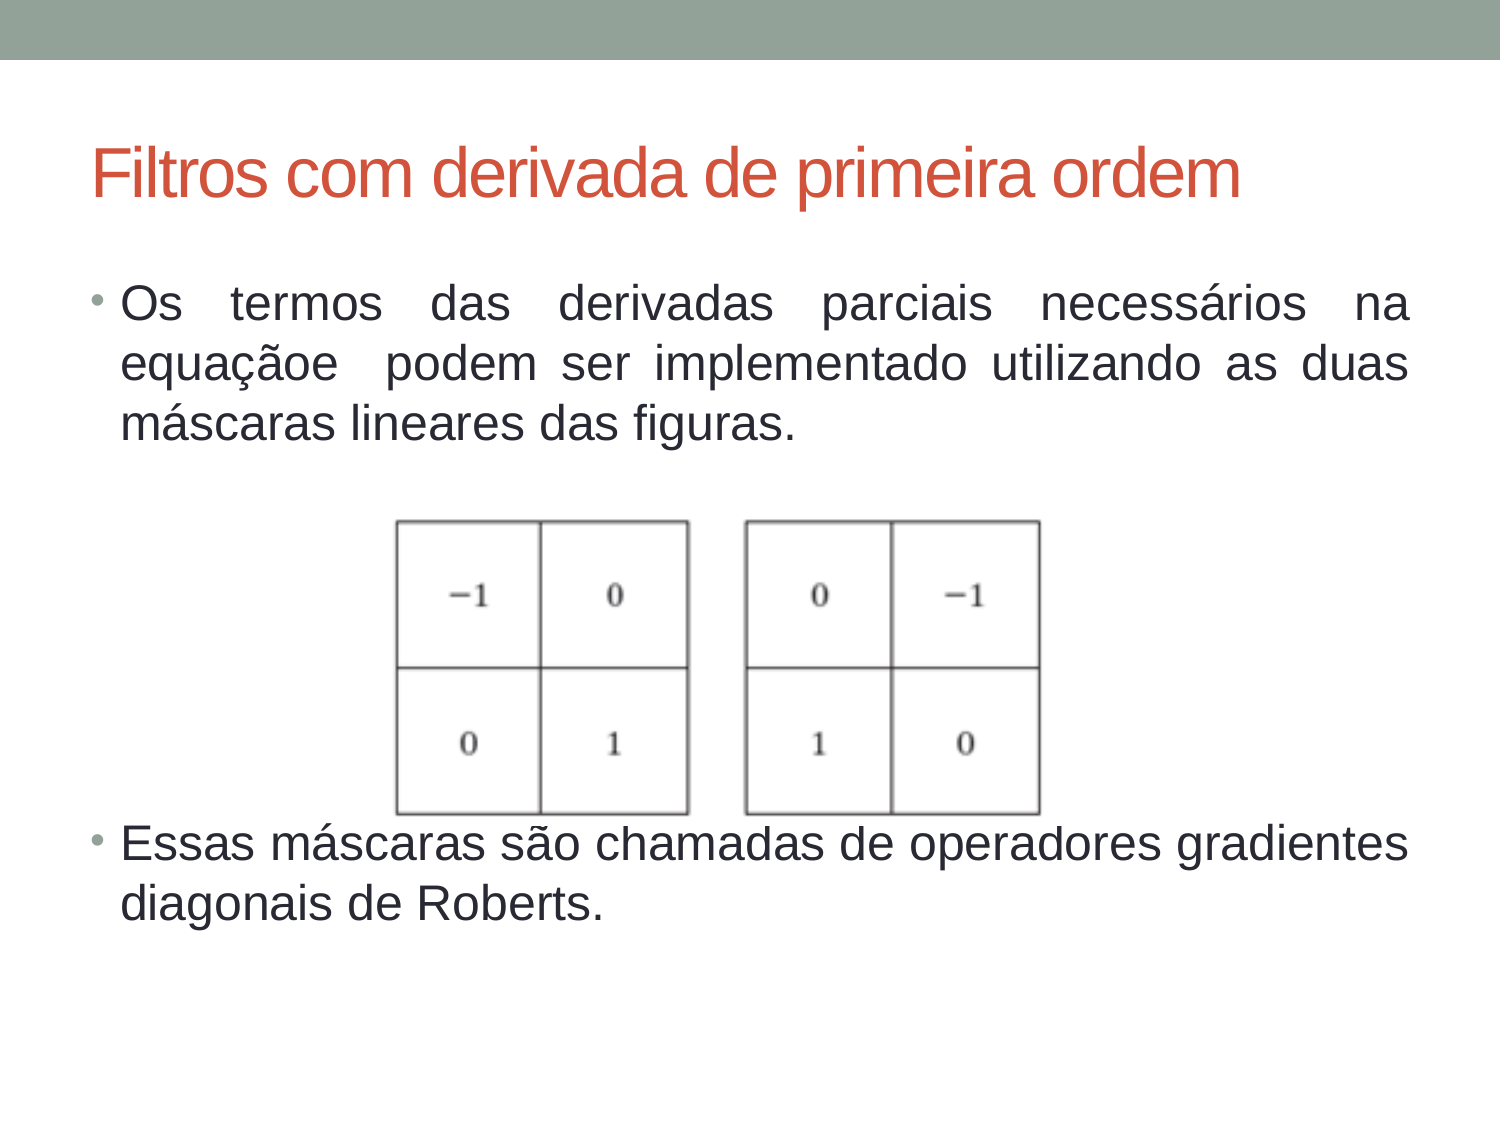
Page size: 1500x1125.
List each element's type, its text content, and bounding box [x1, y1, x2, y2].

picture [374, 487, 1076, 826]
title Filtros com derivada de primeira ordem [75, 87, 1425, 250]
